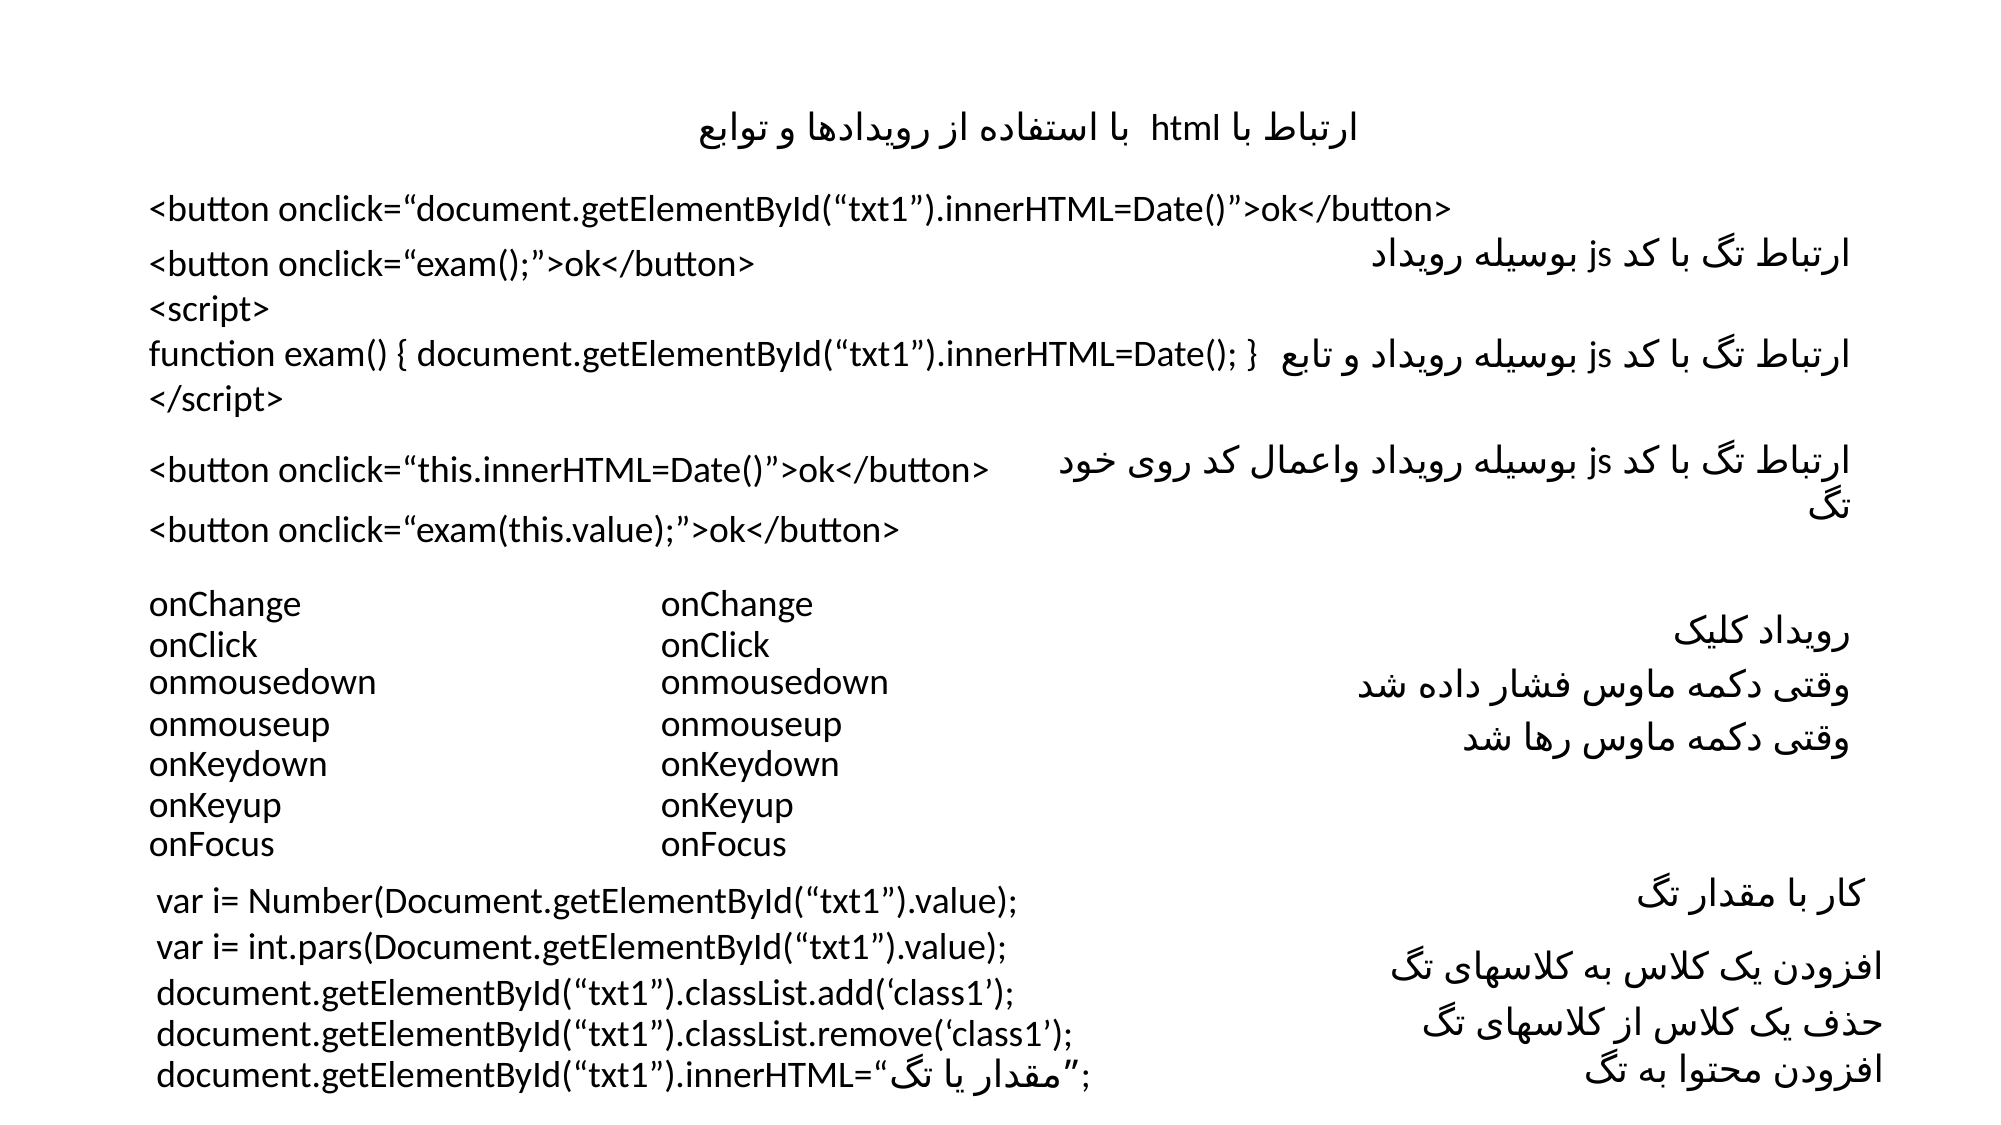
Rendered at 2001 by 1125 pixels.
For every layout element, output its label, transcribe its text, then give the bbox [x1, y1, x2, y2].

text_box onFocus [133, 812, 577, 872]
text_box onFocus [646, 812, 1089, 872]
text_box <button onclick=“exam(this.value);”>ok</button> [133, 497, 1530, 558]
text_box وقتی دکمه ماوس رها شد [1089, 705, 1867, 766]
text_box onmousedown [133, 649, 577, 691]
text_box var i= int.pars(Document.getElementById(“txt1”).value); [141, 914, 1274, 960]
text_box <button onclick=“document.getElementById(“txt1”).innerHTML=Date()”>ok</button> [133, 176, 1530, 231]
text_box افزودن محتوا به تگ [1054, 1037, 1900, 1098]
text_box کار با مقدار تگ [1035, 861, 1881, 922]
text_box onChange [133, 571, 577, 631]
text_box onClick [133, 631, 577, 649]
text_box onmousedown [646, 649, 1089, 691]
text_box ارتباط تگ با کد js بوسیله رویداد [1021, 221, 1867, 282]
text_box ارتباط با html با استفاده از رویدادها و توابع [528, 95, 1374, 156]
text_box onKeyup [646, 772, 1089, 812]
text_box ارتباط تگ با کد js بوسیله رویداد و تابع [1021, 322, 1867, 383]
text_box <button onclick=“exam();”>ok</button> <script> function exam() { document.getElementById(“txt1”).innerHTML=Date(); } </script> [133, 231, 1530, 426]
text_box رویداد کلیک [1089, 598, 1867, 652]
text_box onKeydown [133, 731, 577, 772]
text_box var i= Number(Document.getElementById(“txt1”).value); [141, 868, 1035, 914]
text_box document.getElementById(“txt1”).classList.remove(‘class1’); [141, 1001, 1054, 1042]
text_box حذف یک کلاس از کلاسهای تگ [1054, 990, 1900, 1037]
text_box document.getElementById(“txt1”).classList.add(‘class1’); [141, 960, 1054, 1001]
text_box افزودن یک کلاس به کلاسهای تگ [1054, 934, 1900, 990]
text_box onClick [646, 631, 1089, 649]
text_box onmouseup [646, 691, 1089, 731]
text_box document.getElementById(“txt1”).innerHTML=“مقدار یا تگ”; [141, 1042, 1112, 1102]
text_box <button onclick=“this.innerHTML=Date()”>ok</button> [133, 437, 1021, 497]
text_box onChange [646, 571, 1089, 631]
text_box onmouseup [133, 691, 577, 731]
text_box ارتباط تگ با کد js بوسیله رویداد واعمال کد روی خود تگ [1021, 428, 1867, 533]
text_box onKeyup [133, 772, 577, 812]
text_box وقتی دکمه ماوس فشار داده شد [1089, 652, 1867, 705]
text_box onKeydown [646, 731, 1089, 772]
